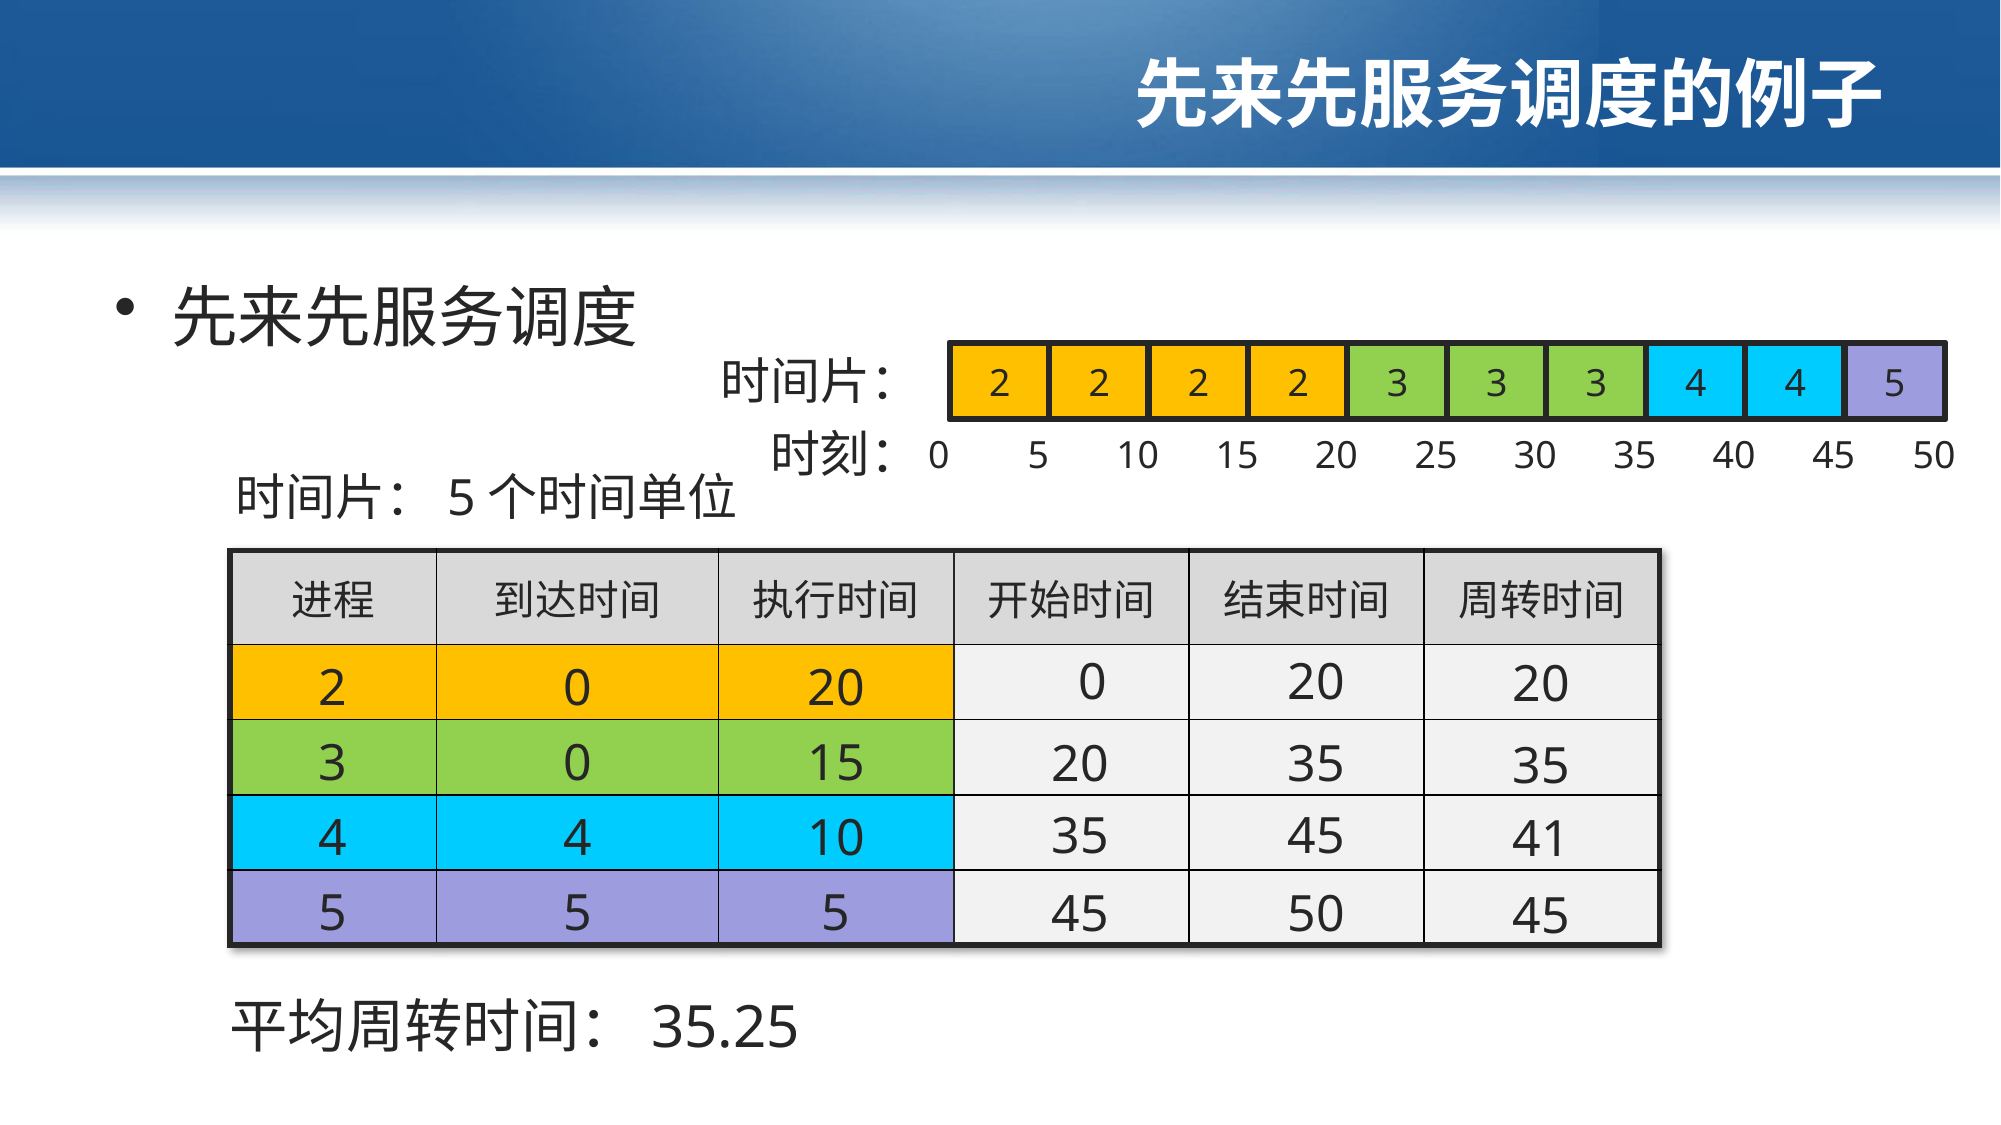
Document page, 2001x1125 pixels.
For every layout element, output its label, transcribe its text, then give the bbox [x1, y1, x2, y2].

table_cell [1585, 645, 1657, 719]
table_cell 5 [437, 871, 718, 942]
list 先来先服务调度 [99, 267, 713, 393]
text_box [949, 342, 1946, 413]
table_cell [1190, 720, 1423, 794]
table_cell [1585, 796, 1657, 869]
table_cell 20 [719, 645, 953, 719]
table_cell 0 [437, 645, 718, 719]
table_cell [1425, 796, 1497, 869]
table_cell [1425, 645, 1497, 719]
table_cell 15 [719, 720, 953, 794]
text_box 0 [1038, 641, 1123, 717]
title 先来先服务调度的例子 [99, 45, 1900, 138]
table_cell [1190, 871, 1423, 942]
table_cell [955, 796, 1036, 869]
table_cell 5 [233, 871, 436, 942]
table_header 进程 [233, 553, 436, 644]
table_cell 2 [233, 645, 436, 719]
table_header 执行时间 [719, 553, 953, 644]
table_cell 5 [719, 871, 953, 942]
table_header 周转时间 [1425, 553, 1657, 644]
text_box 35 [1273, 724, 1360, 796]
table_cell 10 [719, 796, 953, 869]
text_box 50 [1273, 874, 1360, 950]
text_box 20 [1037, 724, 1124, 796]
text_box 45 [1273, 796, 1360, 872]
table_header 结束时间 [1190, 553, 1423, 644]
text_box 时间片： 时刻： [704, 342, 935, 490]
table_cell 0 [437, 720, 718, 794]
table_cell [1425, 871, 1657, 942]
table_header 到达时间 [437, 553, 718, 644]
table_cell [955, 871, 1188, 942]
table_cell 4 [233, 796, 436, 869]
table_cell [1190, 645, 1423, 719]
text_box 35 [1036, 796, 1124, 872]
text_box 平均周转时间：35.25 [214, 981, 1471, 1067]
table_cell [1360, 796, 1423, 869]
text_box 20 [1273, 641, 1360, 717]
table_cell [1124, 796, 1188, 869]
table_cell 4 [437, 796, 718, 869]
table_cell [1425, 720, 1657, 794]
picture [0, 0, 2001, 1125]
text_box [888, 414, 1985, 492]
text_box 45 [1036, 874, 1124, 950]
text_box 41 [1497, 798, 1585, 874]
text_box 20 [1497, 643, 1585, 719]
text_box 45 [1497, 876, 1585, 952]
table_cell 3 [233, 720, 436, 794]
table_header 开始时间 [955, 553, 1188, 644]
table_cell [955, 720, 1188, 794]
table_cell [955, 645, 1188, 719]
table_cell [1190, 796, 1273, 869]
text_box 35 [1497, 726, 1585, 798]
text_box 时间片：5个时间单位 [220, 457, 774, 533]
